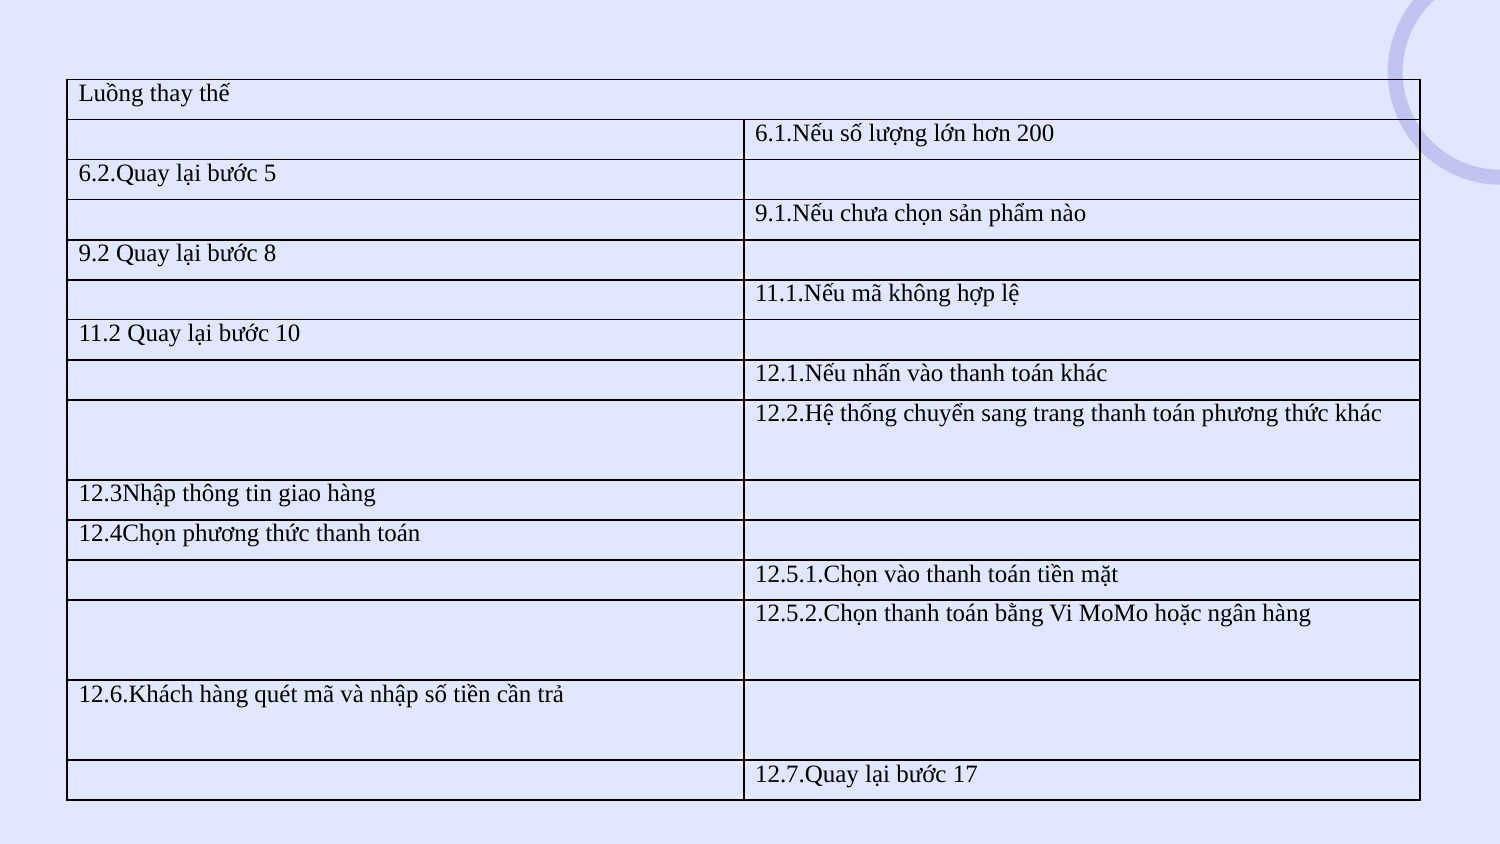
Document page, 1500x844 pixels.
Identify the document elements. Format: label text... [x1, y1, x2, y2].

table_cell 9.1.Nếu chưa chọn sản phẩm nào [745, 200, 1419, 239]
table_header Luồng thay thế [68, 80, 1419, 119]
table_cell 12.5.2.Chọn thanh toán bằng Vi MoMo hoặc ngân hàng [745, 601, 1419, 679]
table_cell 12.2.Hệ thống chuyển sang trang thanh toán phương thức khác [745, 401, 1419, 479]
table_cell [745, 320, 1419, 359]
table_cell [68, 120, 743, 159]
table_cell 12.5.1.Chọn vào thanh toán tiền mặt [745, 561, 1419, 599]
table_cell [68, 361, 743, 399]
table_cell 12.4Chọn phương thức thanh toán [68, 521, 743, 559]
table_cell [68, 281, 743, 319]
table_cell 12.1.Nếu nhấn vào thanh toán khác [745, 361, 1419, 399]
table_cell 6.2.Quay lại bước 5 [68, 160, 743, 199]
table_cell [745, 521, 1419, 559]
table_cell [68, 761, 743, 799]
table_cell [745, 241, 1419, 279]
table_cell 11.2 Quay lại bước 10 [68, 320, 743, 359]
table_cell 12.3Nhập thông tin giao hàng [68, 481, 743, 519]
table_cell [745, 681, 1419, 759]
table_cell 12.7.Quay lại bước 17 [745, 761, 1419, 799]
table_cell [745, 160, 1419, 199]
table_cell [68, 200, 743, 239]
table_cell [745, 481, 1419, 519]
table_cell 11.1.Nếu mã không hợp lệ [745, 281, 1419, 319]
table_cell [68, 601, 743, 679]
table_cell [68, 561, 743, 599]
table_cell 12.6.Khách hàng quét mã và nhập số tiền cần trả [68, 681, 743, 759]
table_cell 9.2 Quay lại bước 8 [68, 241, 743, 279]
table_cell [68, 401, 743, 479]
table_cell 6.1.Nếu số lượng lớn hơn 200 [745, 120, 1419, 159]
